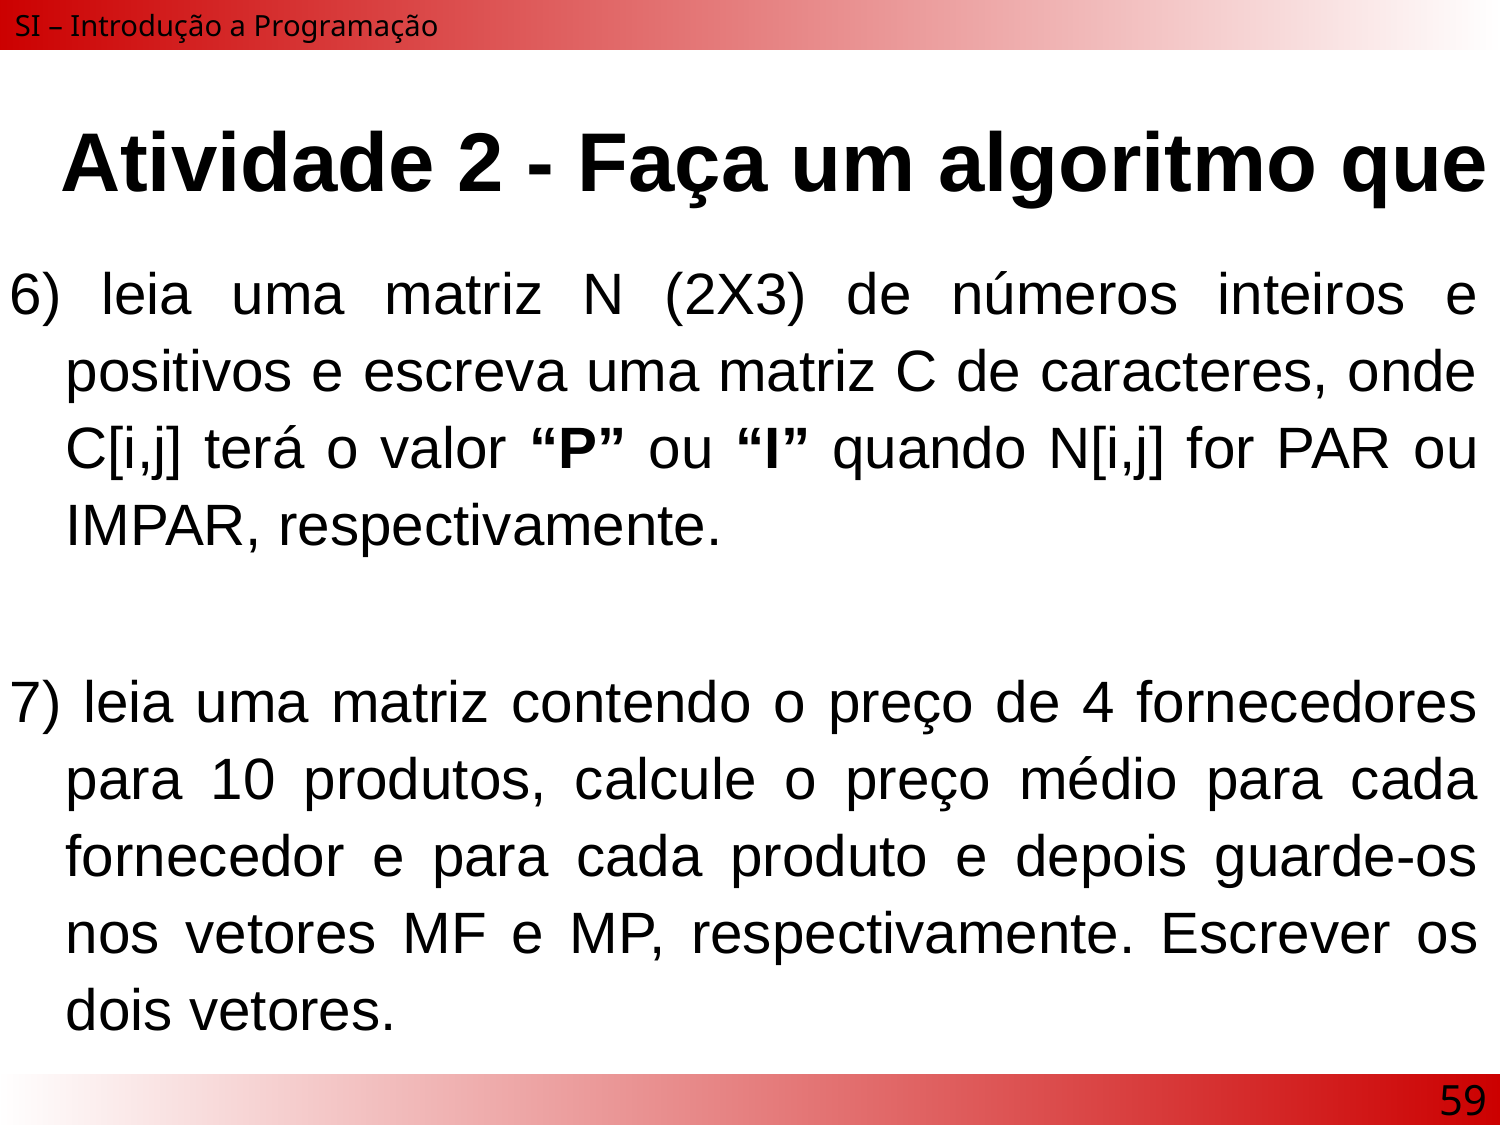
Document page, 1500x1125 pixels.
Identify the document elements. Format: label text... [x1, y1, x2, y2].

list 6) leia uma matriz N (2X3) de números inteiros e positivos e escreva uma matriz C de caracteres, onde C[i,j] terá o valor “P” ou “I” quando N[i,j] for PAR ou IMPAR, respectivamente. 7) leia uma matriz contendo o preço de 4 fornecedores para 10 produtos, calcule o preço médio para cada fornecedor e para cada produto e depois guarde-os nos vetores MF e MP, respectivamente. Escrever os dois vetores. [0, 149, 1495, 1088]
text_box Atividade 2 - Faça um algoritmo que [24, 103, 1500, 213]
slide_number 59 [1299, 1065, 1500, 1125]
